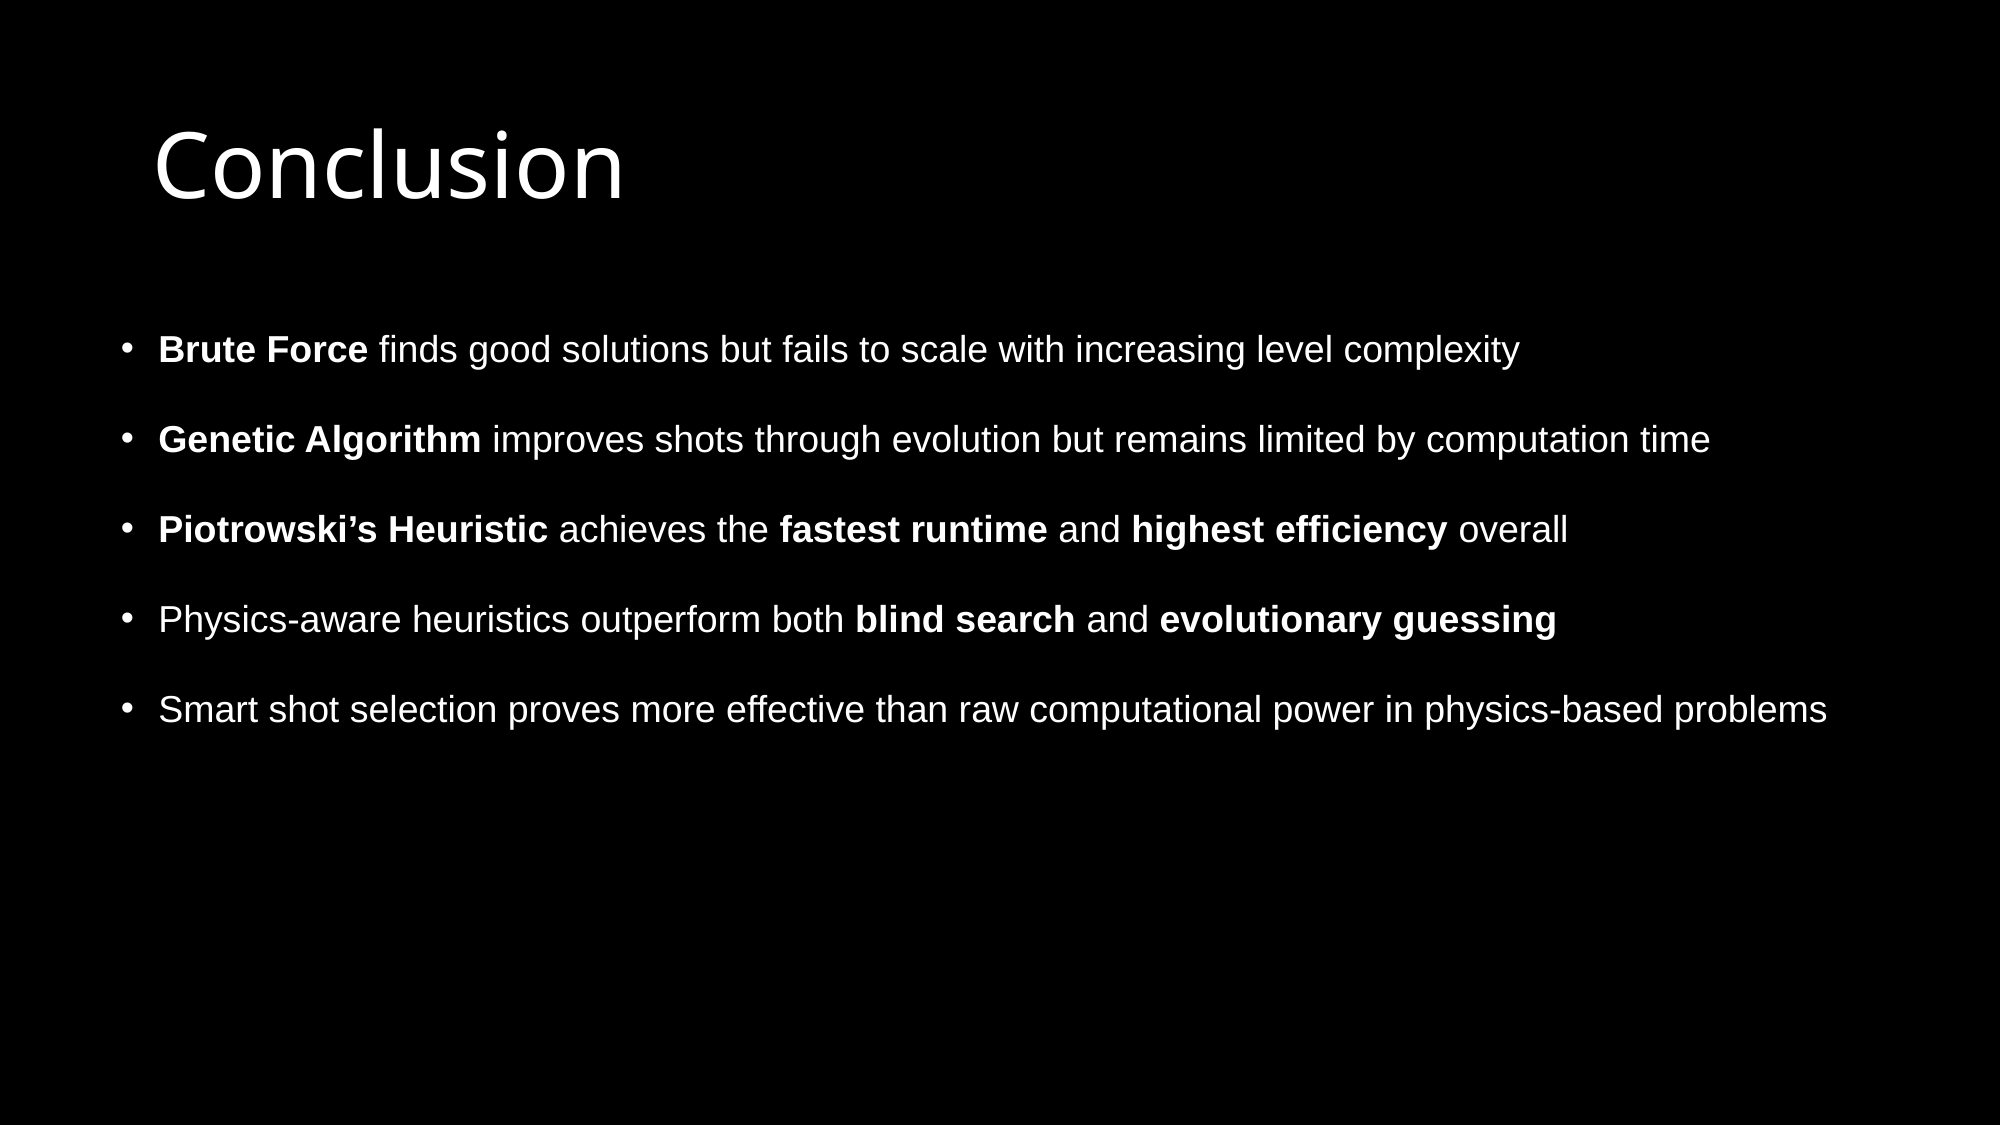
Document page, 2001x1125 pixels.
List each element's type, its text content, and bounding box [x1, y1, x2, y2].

list Brute Force finds good solutions but fails to scale with increasing level complexity Genetic Algorithm improves shots through evolution but remains limited by computation time Piotrowski’s Heuristic achieves the fastest runtime and highest efficiency overall Physics-aware heuristics outperform both blind search and evolutionary guessing Smart shot selection proves more effective than raw computational power in physics-based problems [105, 178, 1863, 832]
title Conclusion [137, 59, 1863, 178]
